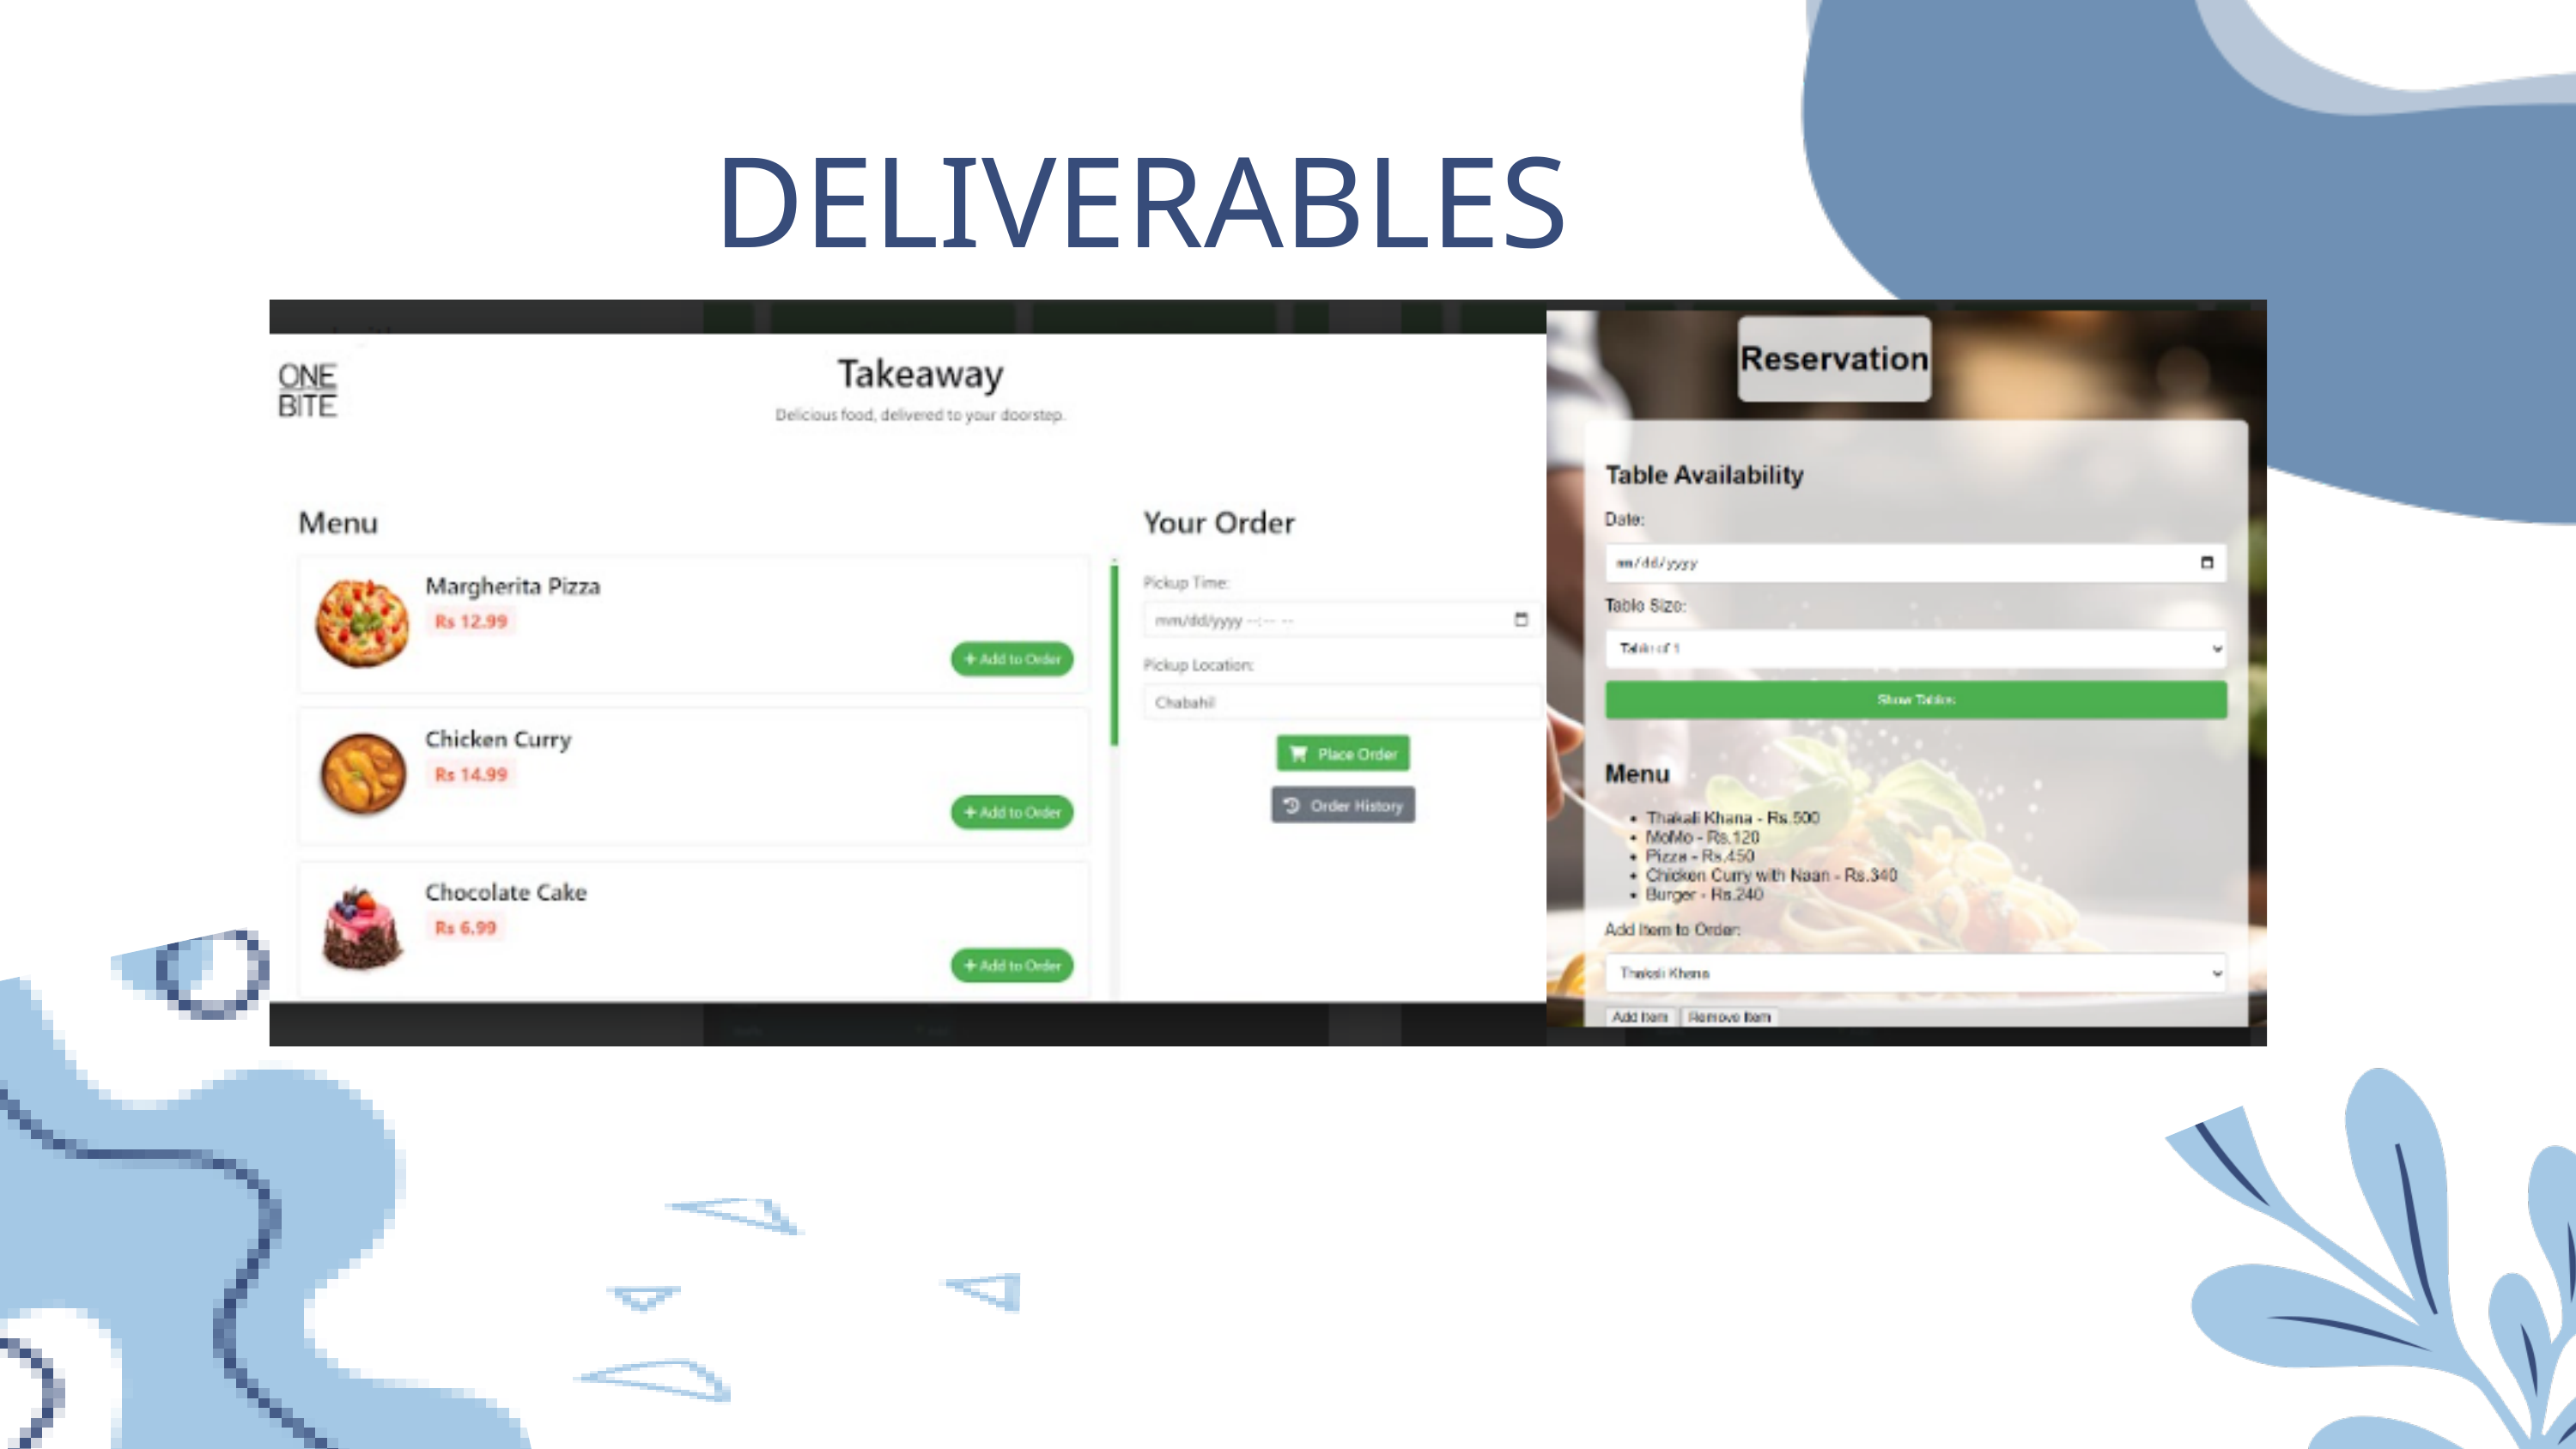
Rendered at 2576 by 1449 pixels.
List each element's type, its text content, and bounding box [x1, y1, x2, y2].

text_box [0, 922, 476, 1449]
text_box DELIVERABLES [416, 97, 1867, 274]
text_box [1686, 0, 2576, 674]
text_box [269, 300, 1547, 1047]
text_box [417, 1192, 1022, 1449]
text_box [2120, 970, 2576, 1449]
text_box [1547, 300, 2268, 1047]
